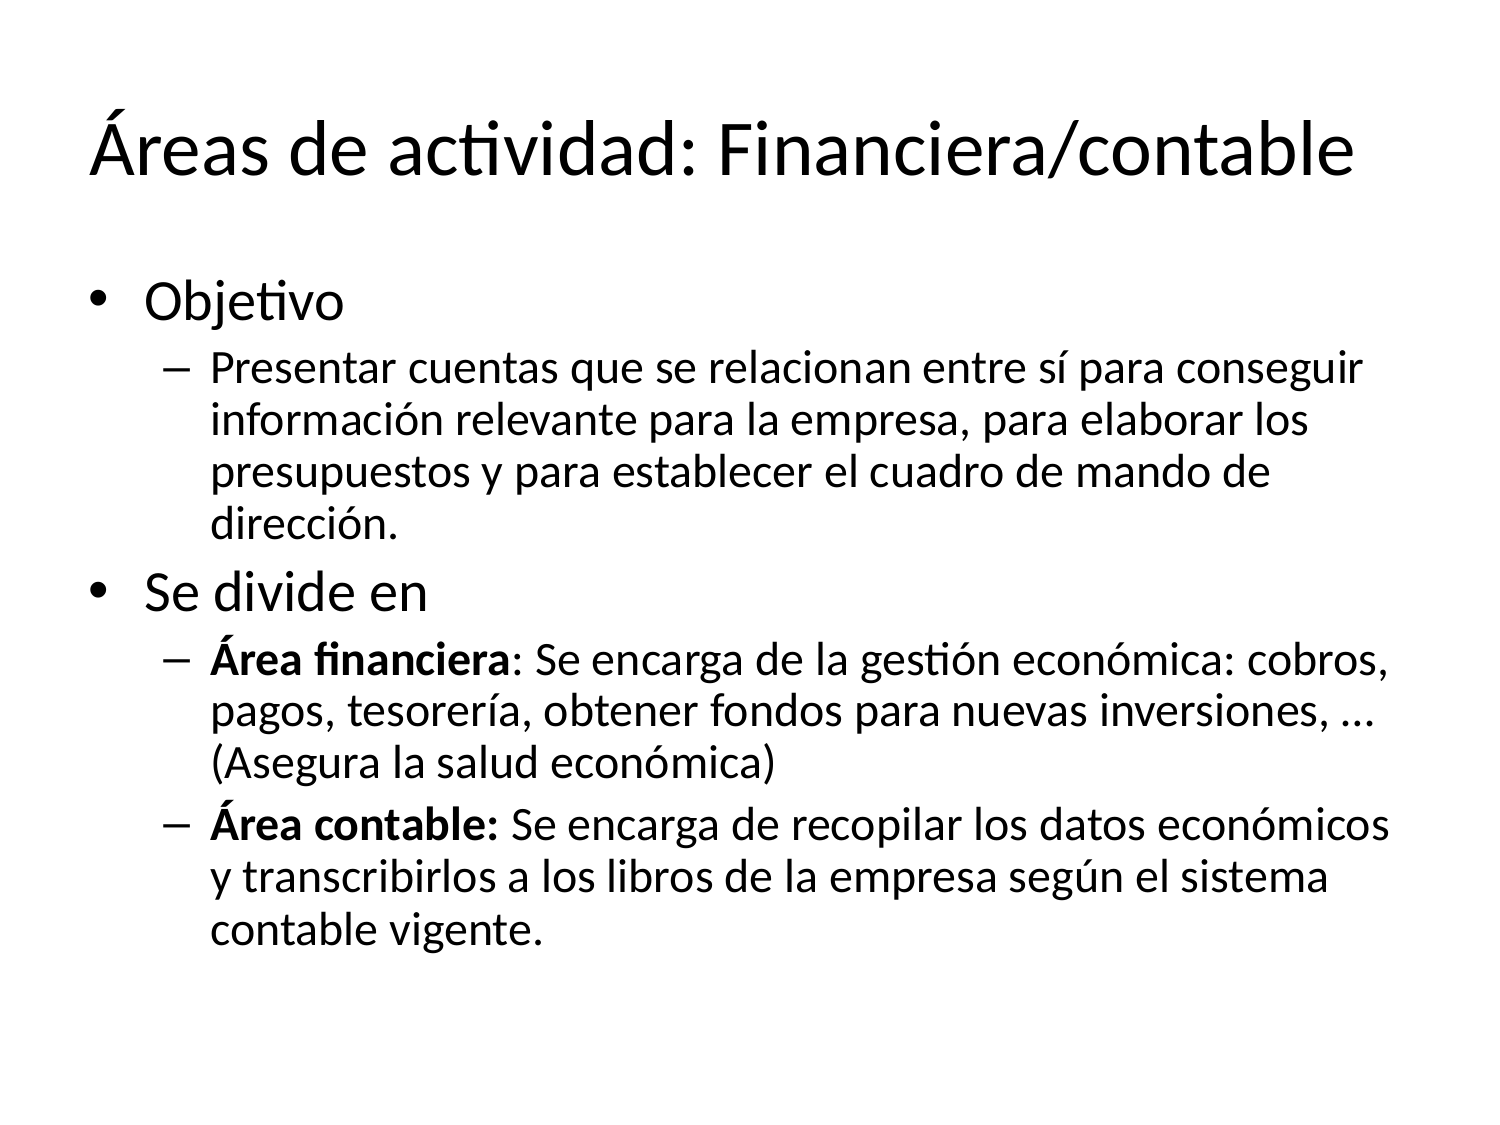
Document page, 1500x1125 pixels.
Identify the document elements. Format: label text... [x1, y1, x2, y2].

list Objetivo Presentar cuentas que se relacionan entre sí para conseguir información relevante para la empresa, para elaborar los presupuestos y para establecer el cuadro de mando de dirección. Se divide en Área financiera: Se encarga de la gestión económica: cobros, pagos, tesorería, obtener fondos para nuevas inversiones, … (Asegura la salud económica) Área contable: Se encarga de recopilar los datos económicos y transcribirlos a los libros de la empresa según el sistema contable vigente. [73, 262, 1424, 1005]
text_box Áreas de actividad: Financiera/contable [74, 50, 1425, 238]
